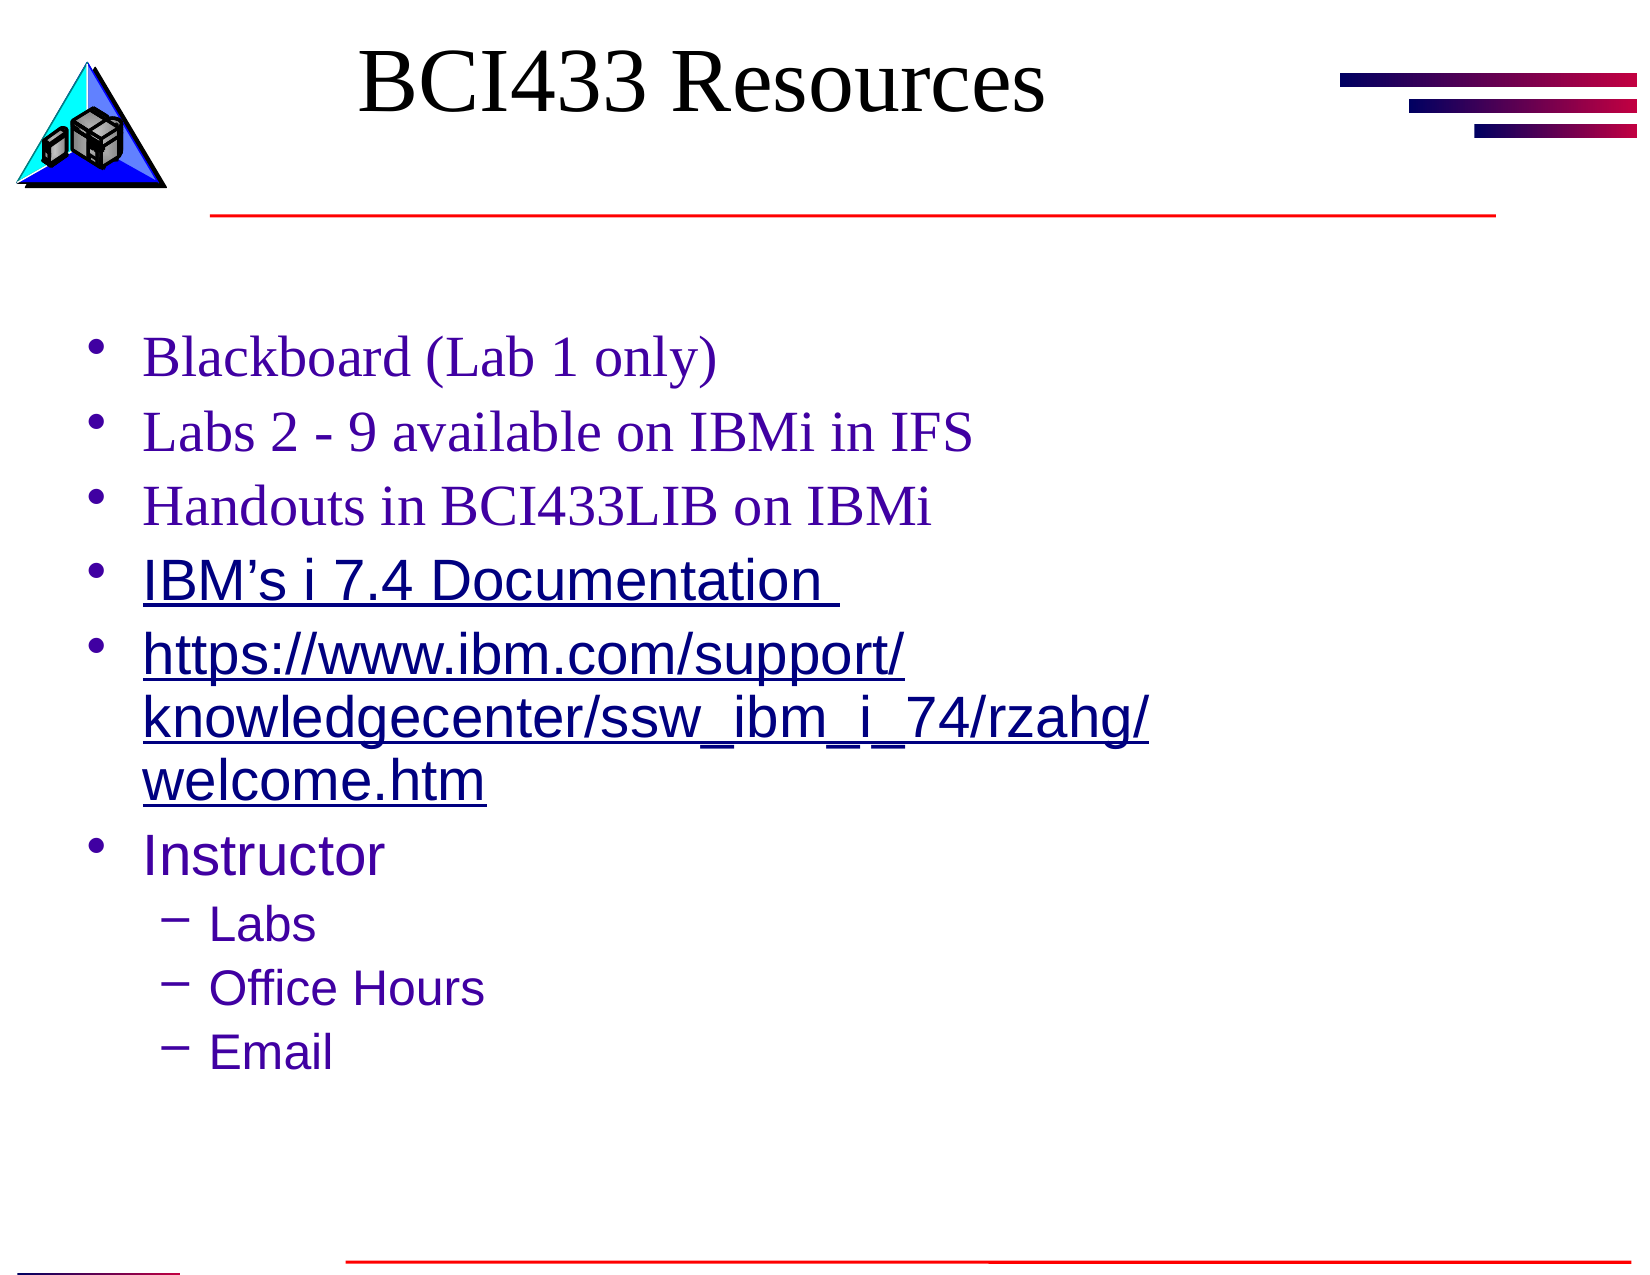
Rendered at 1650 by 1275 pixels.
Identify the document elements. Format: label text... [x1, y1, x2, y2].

title BCI433 Resources [87, 0, 1378, 59]
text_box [16, 62, 1650, 1275]
